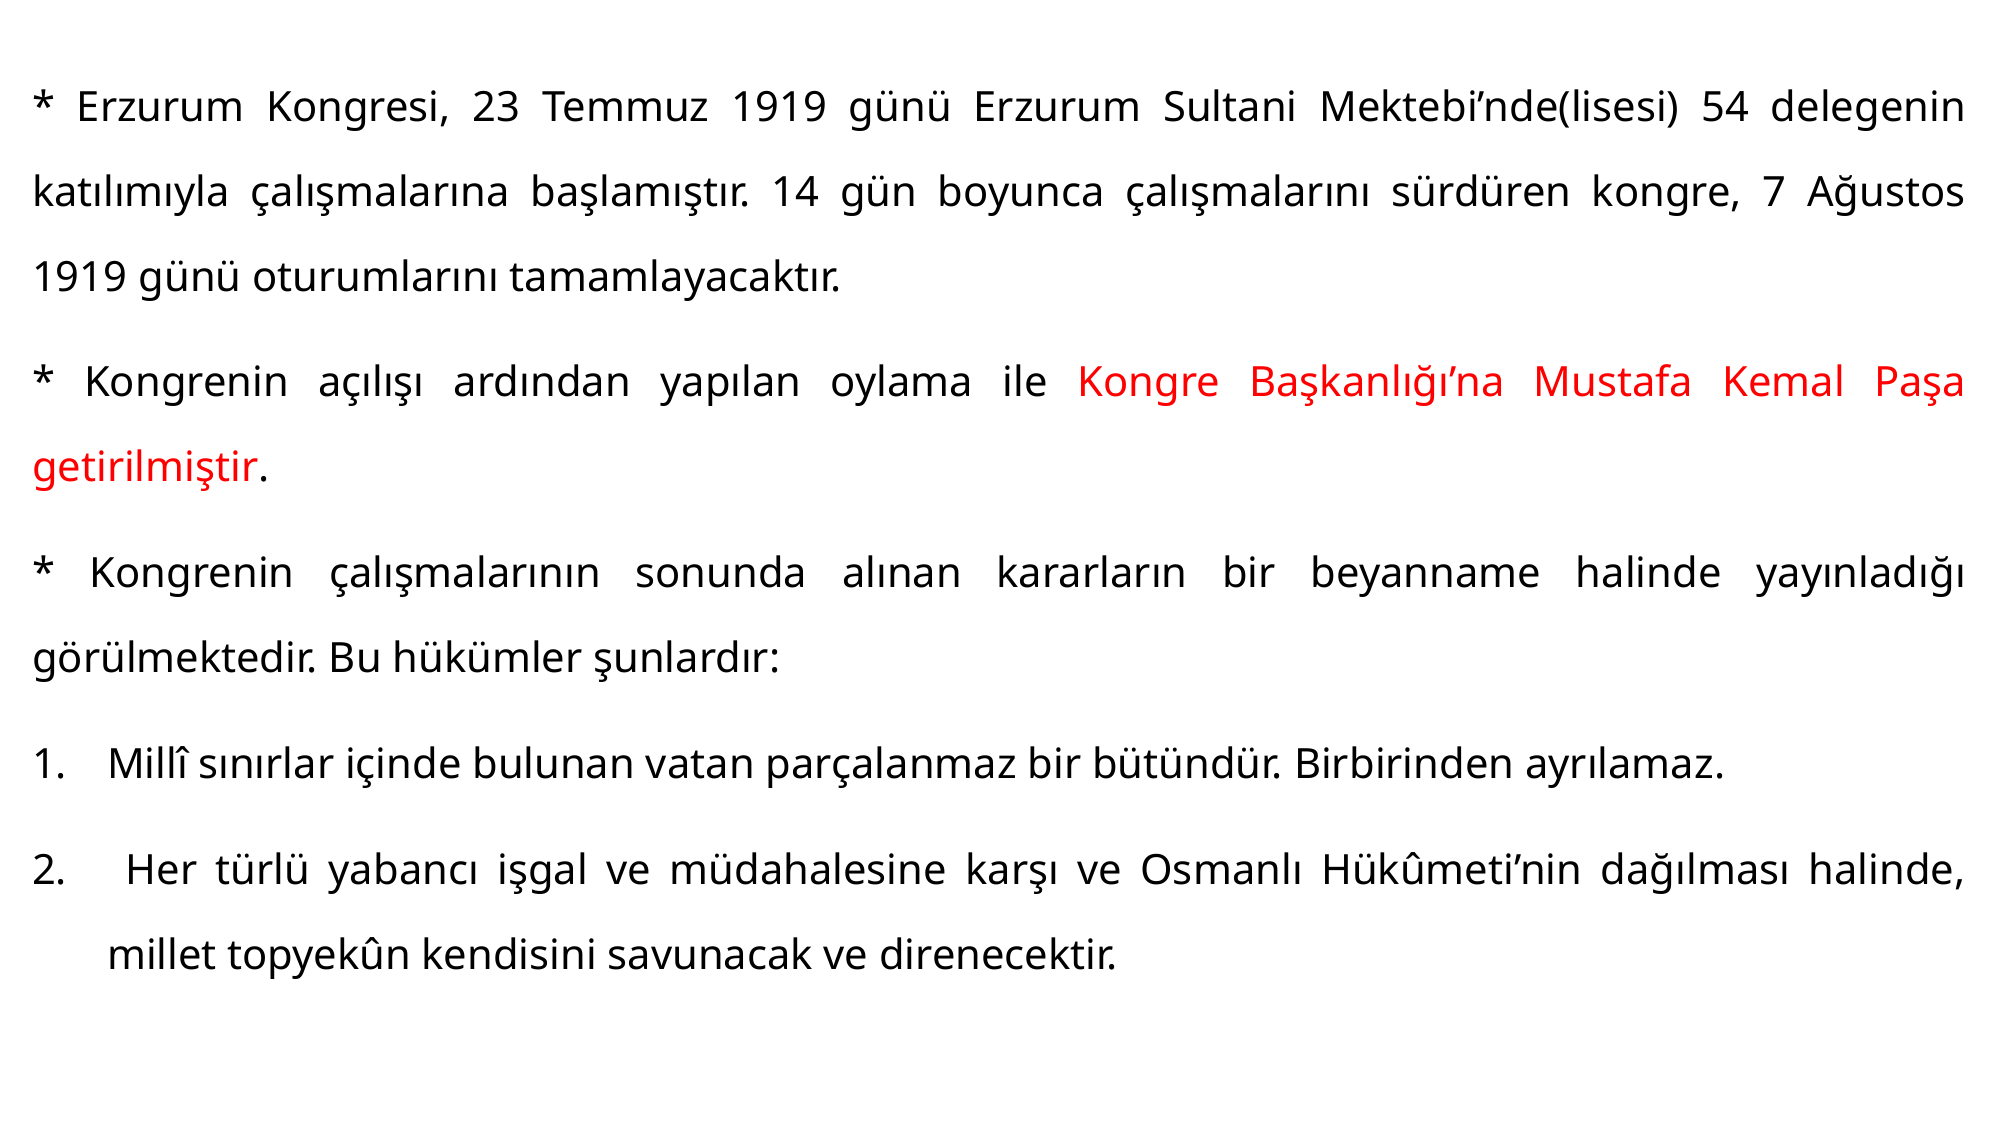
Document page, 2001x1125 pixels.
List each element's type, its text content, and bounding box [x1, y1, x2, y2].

subtitle * Erzurum Kongresi, 23 Temmuz 1919 günü Erzurum Sultani Mektebi’nde(lisesi) 54 delegenin katılımıyla çalışmalarına başlamıştır. 14 gün boyunca çalışmalarını sürdüren kongre, 7 Ağustos 1919 günü oturumlarını tamamlayacaktır. * Kongrenin açılışı ardından yapılan oylama ile Kongre Başkanlığı’na Mustafa Kemal Paşa getirilmiştir. * Kongrenin çalışmalarının sonunda alınan kararların bir beyanname halinde yayınladığı görülmektedir. Bu hükümler şunlardır: Millî sınırlar içinde bulunan vatan parçalanmaz bir bütündür. Birbirinden ayrılamaz. Her türlü yabancı işgal ve müdahalesine karşı ve Osmanlı Hükûmeti’nin dağılması halinde, millet topyekûn kendisini savunacak ve direnecektir. [17, 36, 1982, 1100]
